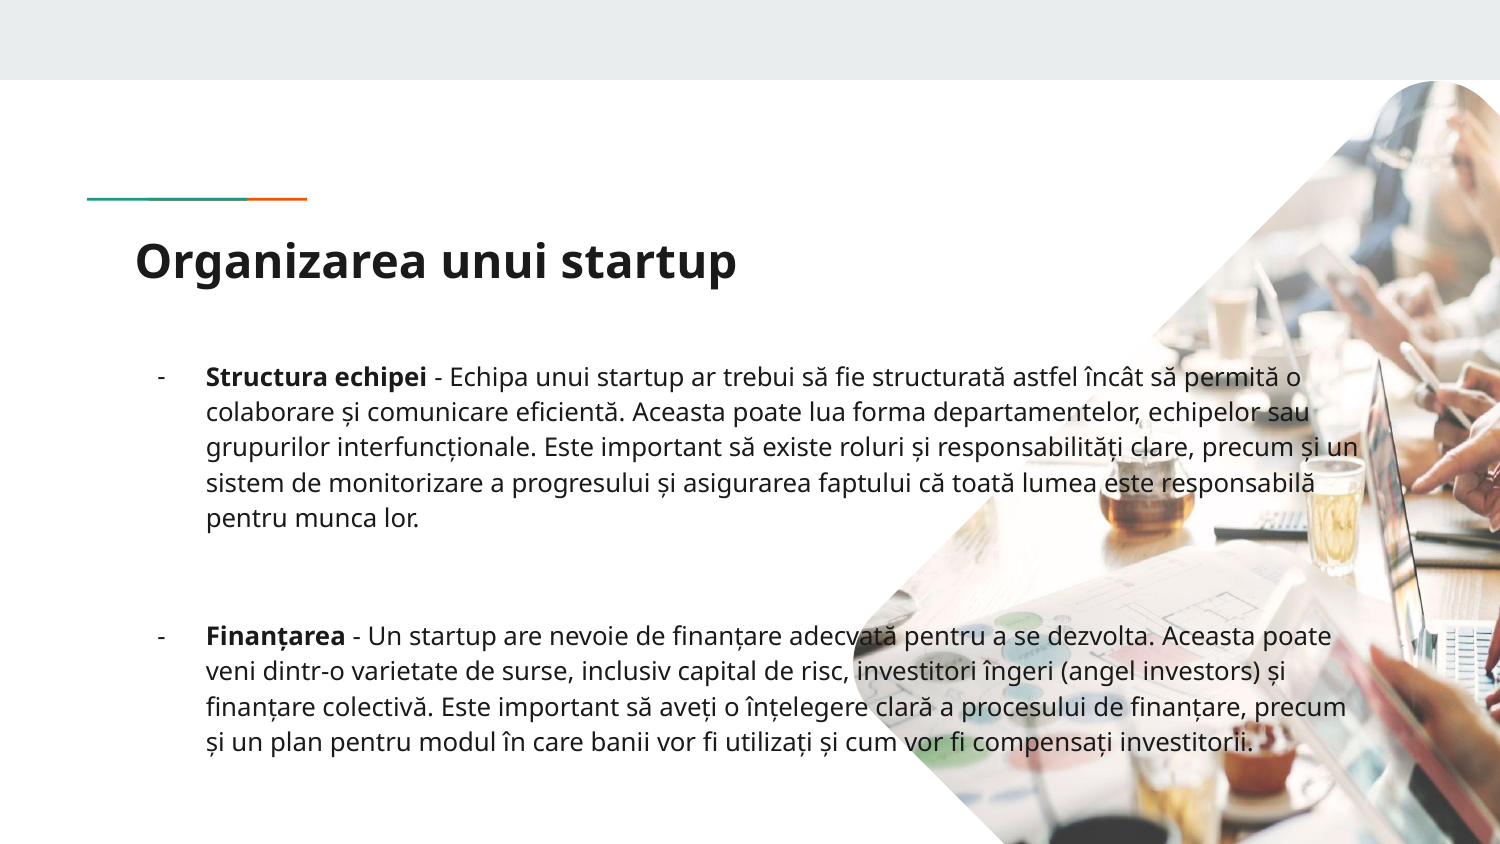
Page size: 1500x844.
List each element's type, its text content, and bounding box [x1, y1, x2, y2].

list Structura echipei - Echipa unui startup ar trebui să fie structurată astfel încât să permită o colaborare și comunicare eficientă. Aceasta poate lua forma departamentelor, echipelor sau grupurilor interfuncționale. Este important să existe roluri și responsabilități clare, precum și un sistem de monitorizare a progresului și asigurarea faptului că toată lumea este responsabilă pentru munca lor. Finanțarea - Un startup are nevoie de finanțare adecvată pentru a se dezvolta. Aceasta poate veni dintr-o varietate de surse, inclusiv capital de risc, investitori îngeri (angel investors) și finanțare colectivă. Este important să aveți o înțelegere clară a procesului de finanțare, precum și un plan pentru modul în care banii vor fi utilizați și cum vor fi compensați investitorii. [119, 341, 847, 795]
title Organizarea unui startup [119, 216, 847, 305]
picture [852, 80, 1500, 844]
